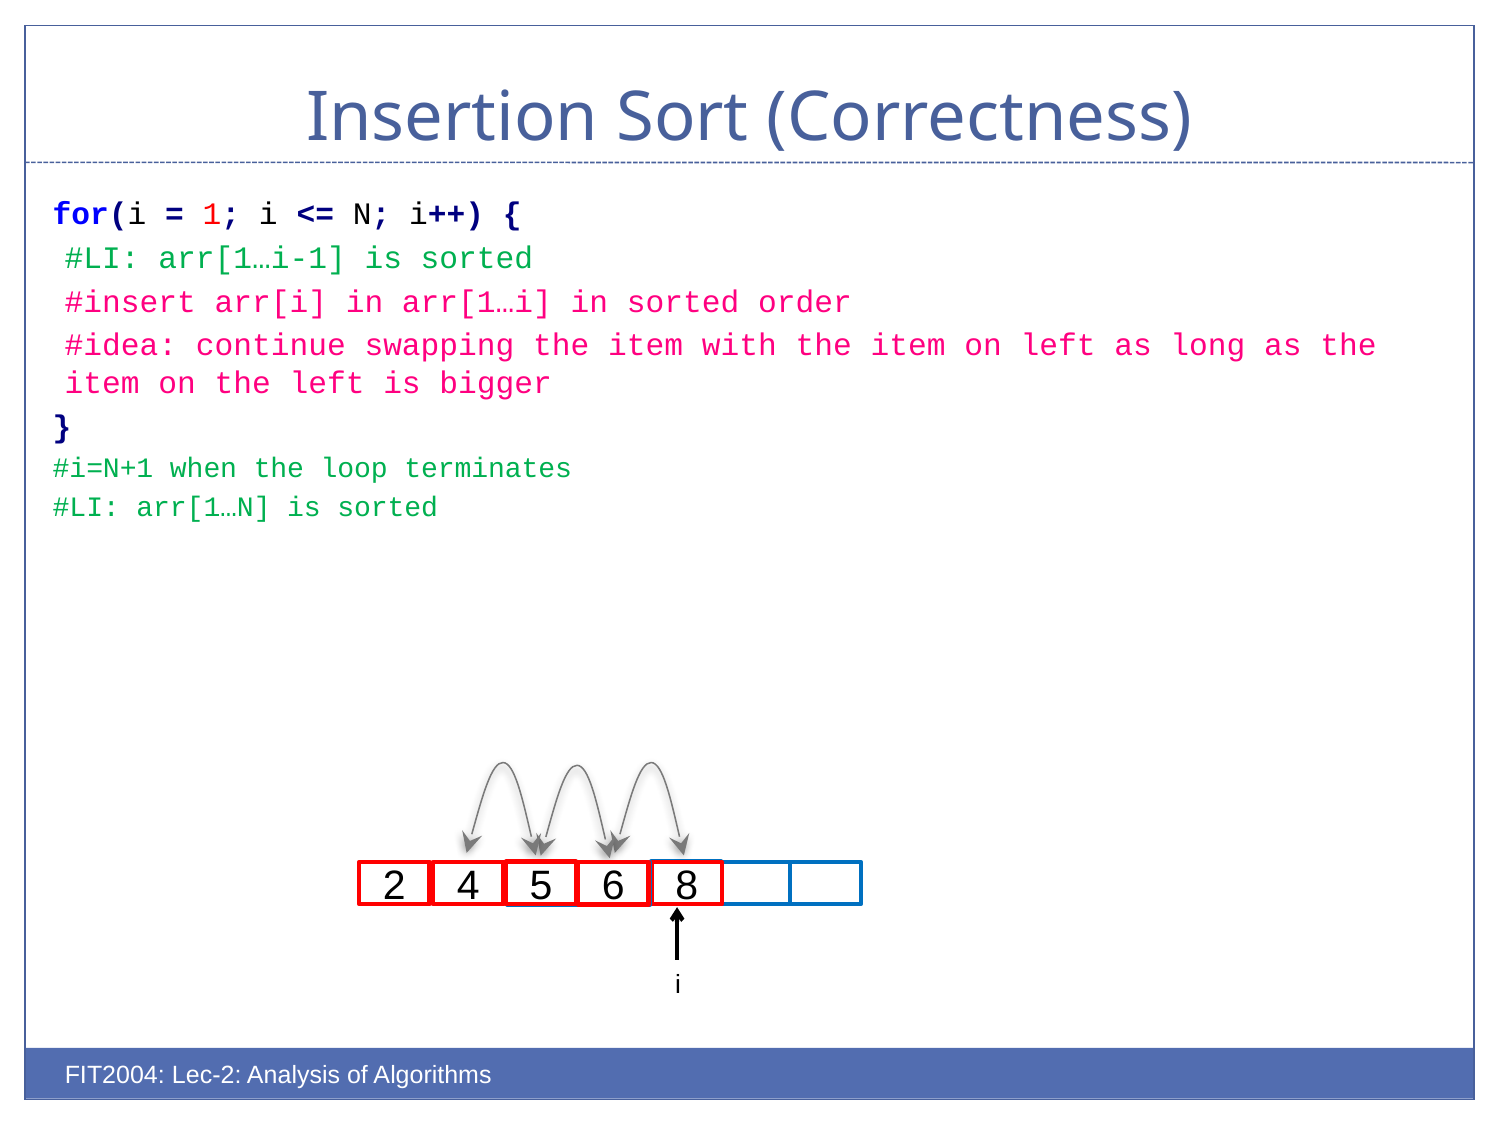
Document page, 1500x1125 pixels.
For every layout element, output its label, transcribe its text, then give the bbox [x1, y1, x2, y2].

text_box 4 [432, 861, 504, 905]
text_box [789, 861, 862, 905]
text_box 2 [358, 861, 430, 905]
text_box for(i = 1; i <= N; i++) { #LI: arr[1…i-1] is sorted #insert arr[i] in arr[1…i] in sorted order #idea: continue swapping the item with the item on left as long as the item on the left is bigger } #i=N+1 when the loop terminates #LI: arr[1…N] is sorted [46, 187, 1450, 615]
text_box [615, 761, 690, 856]
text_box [659, 906, 697, 1008]
title Insertion Sort (Correctness) [49, 37, 1450, 162]
footer FIT2004: Lec-2: Analysis of Algorithms [50, 1051, 800, 1112]
text_box 8 [651, 861, 723, 905]
text_box 5 [505, 861, 577, 905]
text_box [540, 764, 616, 859]
text_box 6 [577, 861, 649, 905]
text_box [723, 861, 789, 905]
text_box [462, 761, 542, 856]
